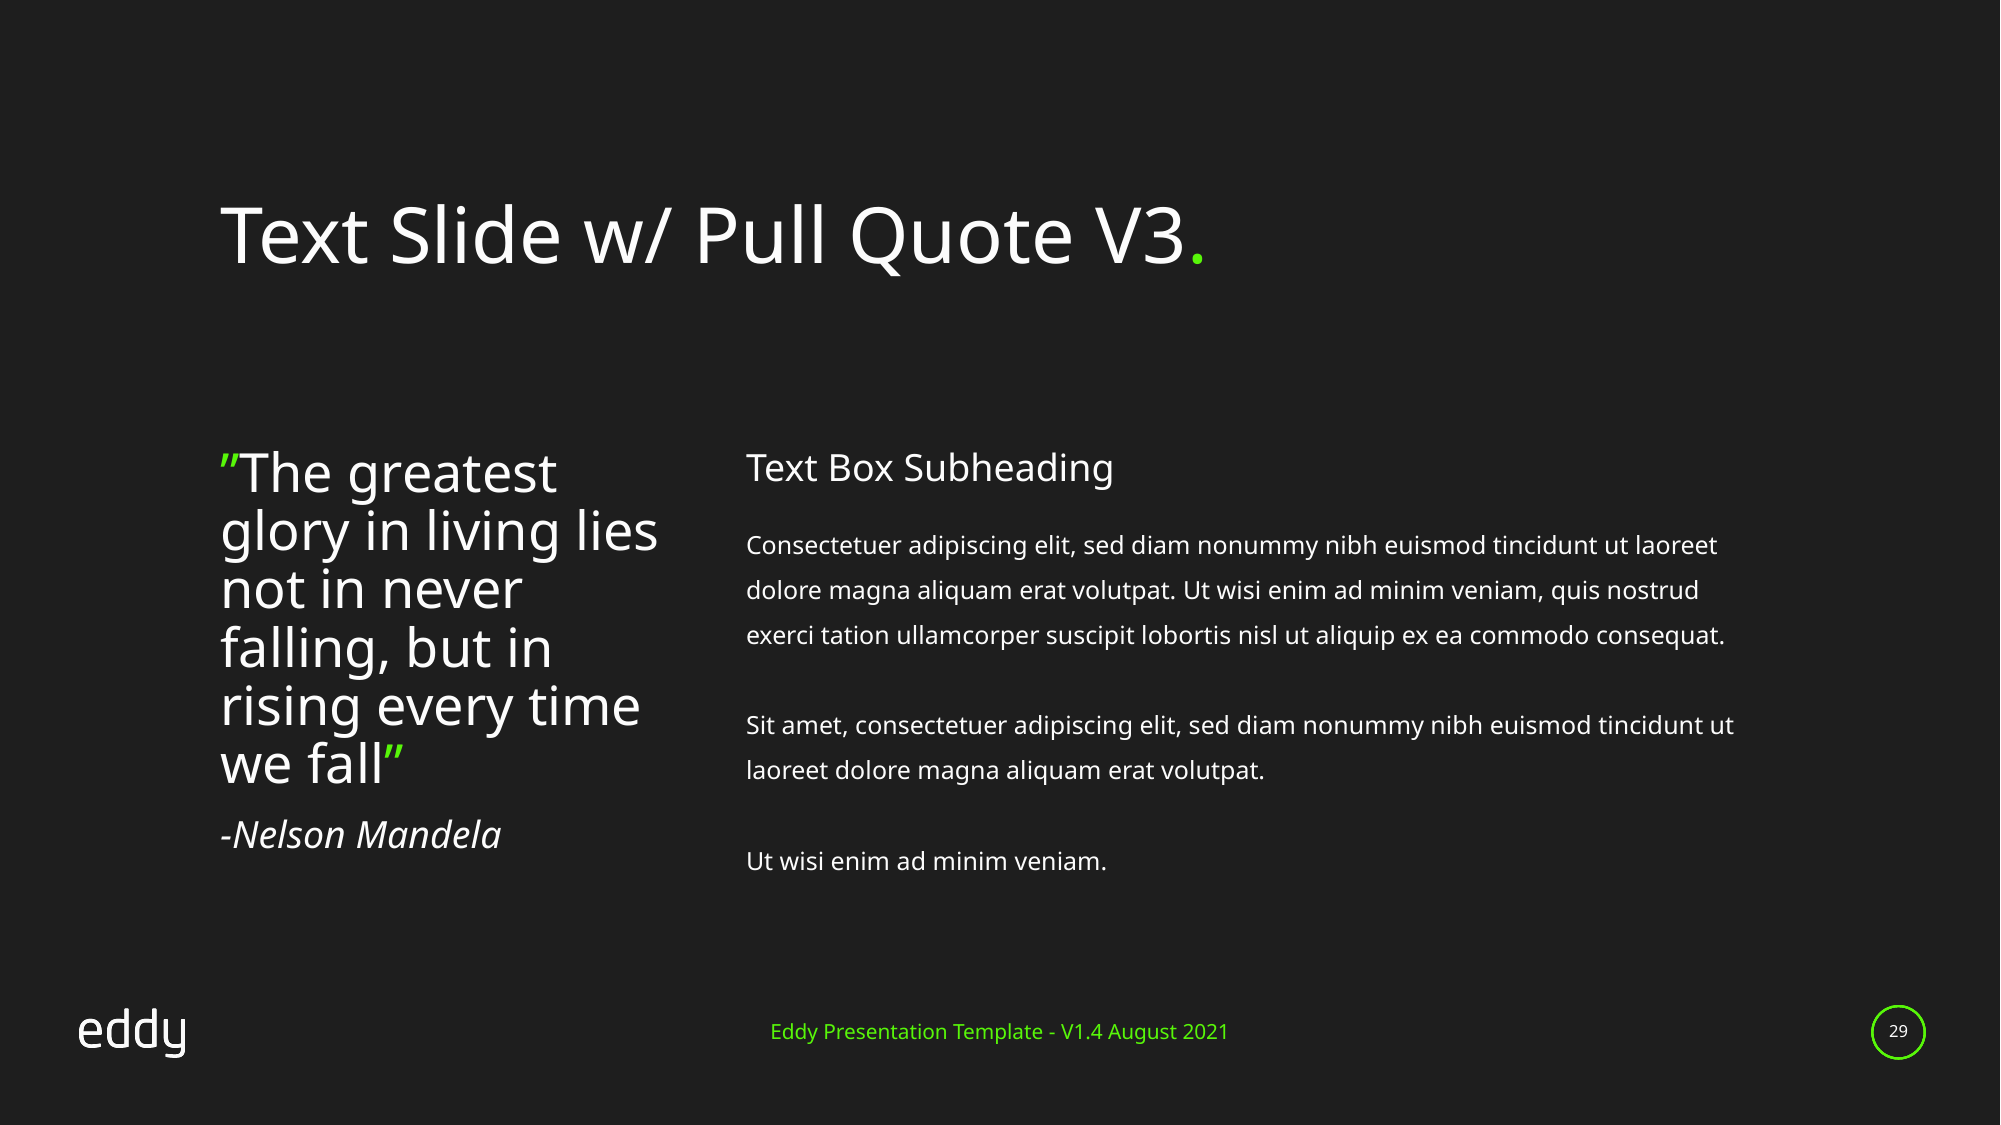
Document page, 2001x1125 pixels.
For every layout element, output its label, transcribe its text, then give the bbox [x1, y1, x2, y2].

list ”The greatest glory in living lies not in never falling, but in rising every time we fall” -Nelson Mandela [220, 454, 729, 923]
list Text Box Subheading [746, 441, 1780, 501]
slide_number 29 [1797, 940, 2000, 1125]
list Consectetuer adipiscing elit, sed diam nonummy nibh euismod tincidunt ut laoreet dolore magna aliquam erat volutpat. Ut wisi enim ad minim veniam, quis nostrud exerci tation ullamcorper suscipit lobortis nisl ut aliquip ex ea commodo consequat. Sit amet, consectetuer adipiscing elit, sed diam nonummy nibh euismod tincidunt ut laoreet dolore magna aliquam erat volutpat. Ut wisi enim ad minim veniam. [746, 508, 1780, 931]
list Text Slide w/ Pull Quote V3. [220, 184, 1780, 433]
footer Eddy Presentation Template - V1.4 August 2021 [575, 940, 1424, 1125]
picture [79, 1008, 185, 1058]
